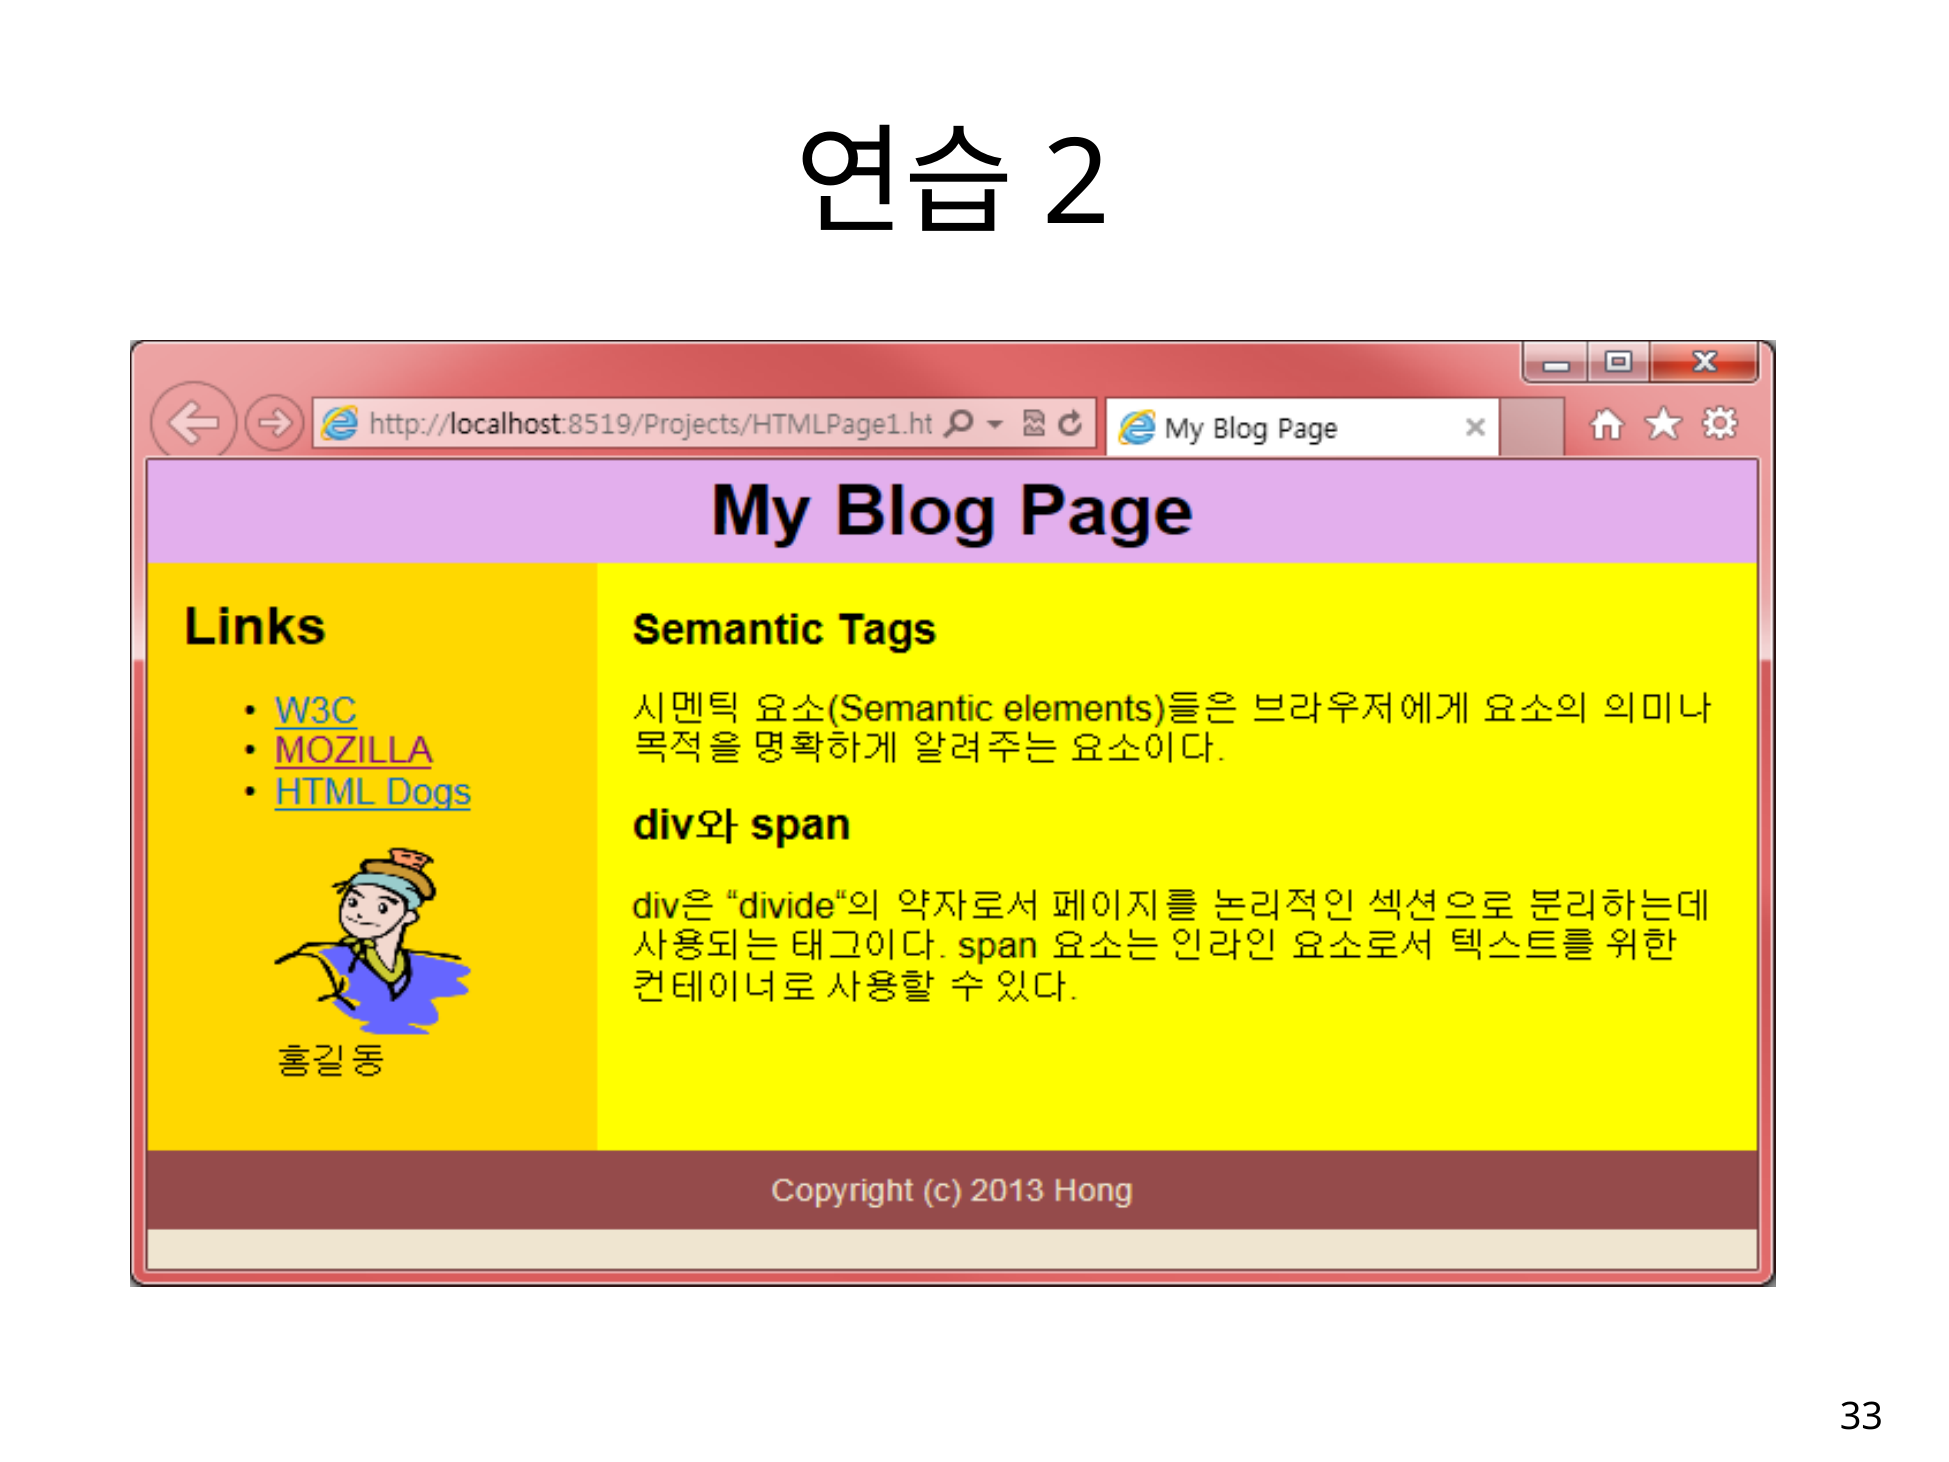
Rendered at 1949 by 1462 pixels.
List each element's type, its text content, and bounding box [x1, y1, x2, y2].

title 연습2 [156, 92, 1749, 255]
picture [130, 340, 1776, 1287]
slide_number 33 [1496, 1372, 1899, 1462]
